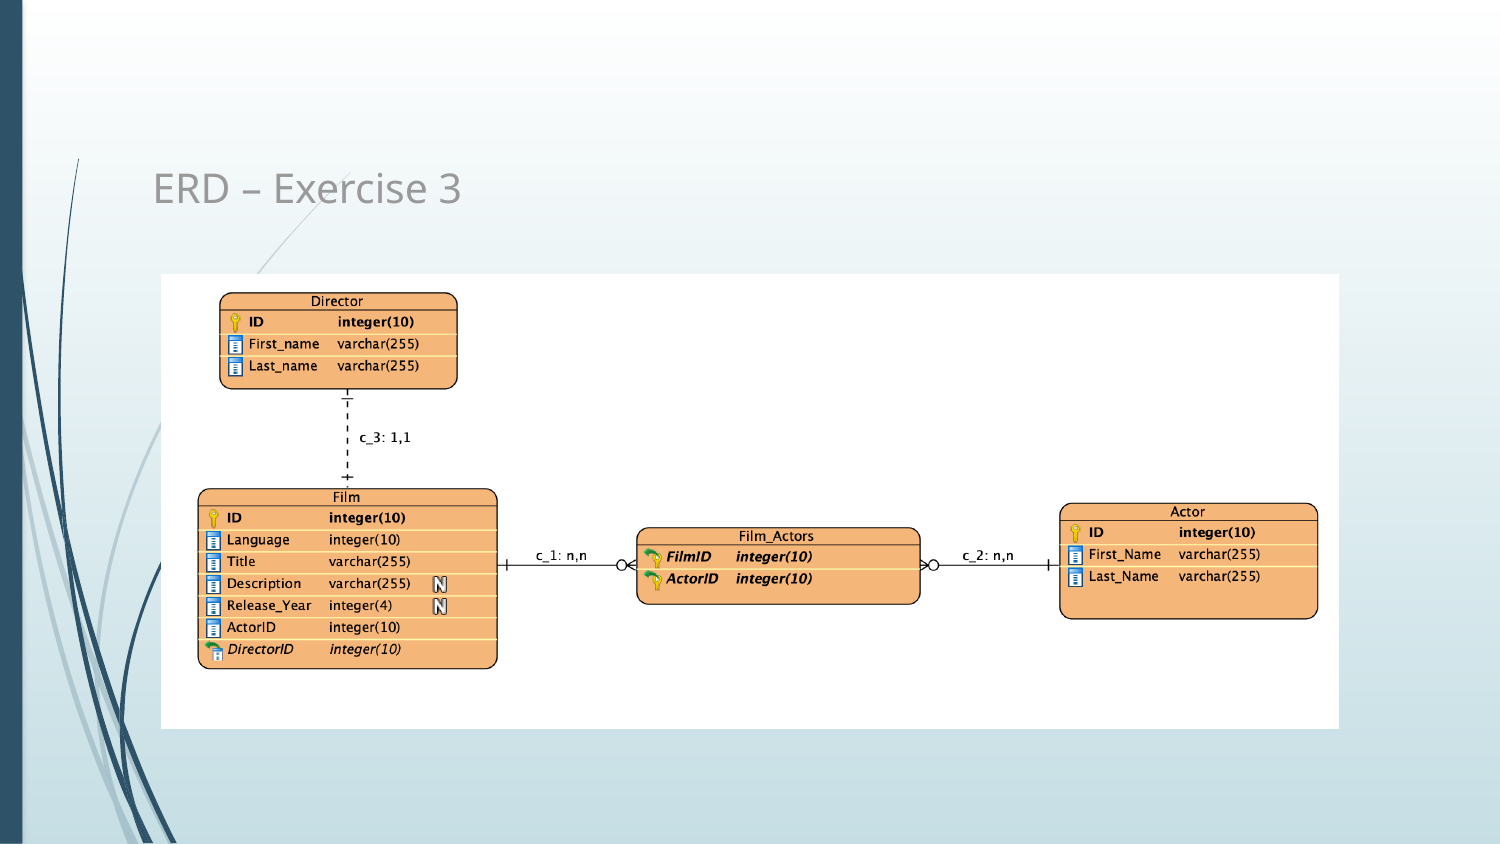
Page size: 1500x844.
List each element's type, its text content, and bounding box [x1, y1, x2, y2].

picture [161, 274, 1339, 729]
title ERD – Exercise 3 [137, 146, 1011, 227]
